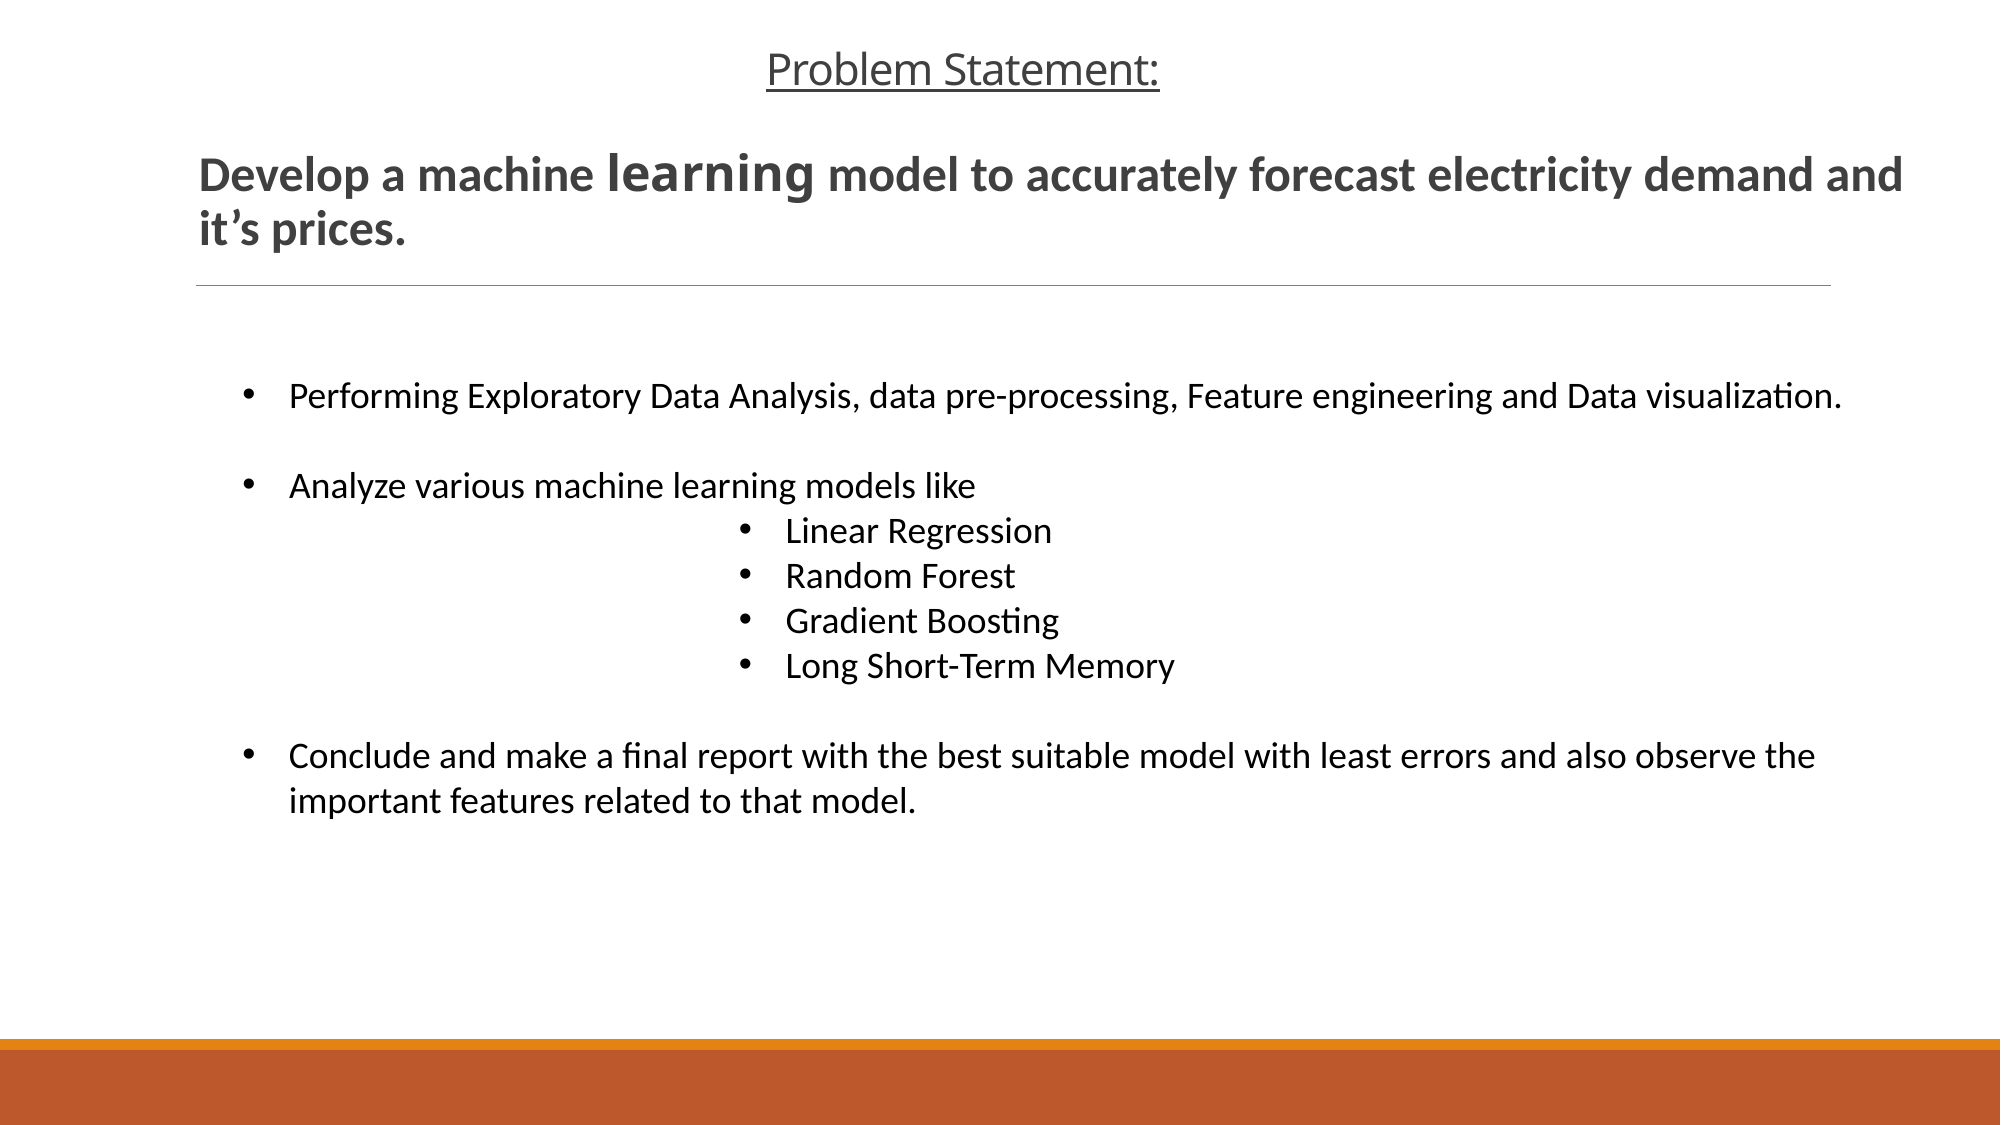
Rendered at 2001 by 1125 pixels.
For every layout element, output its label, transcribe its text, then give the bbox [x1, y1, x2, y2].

title Problem Statement: [747, 31, 1180, 102]
text_box Performing Exploratory Data Analysis, data pre-processing, Feature engineering and Data visualization. Analyze various machine learning models like Linear Regression Random Forest Gradient Boosting Long Short-Term Memory Conclude and make a final report with the best suitable model with least errors and also observe the important features related to that model. [227, 363, 1878, 829]
list Develop a machine learning model to accurately forecast electricity demand and it’s prices. [184, 140, 1923, 325]
